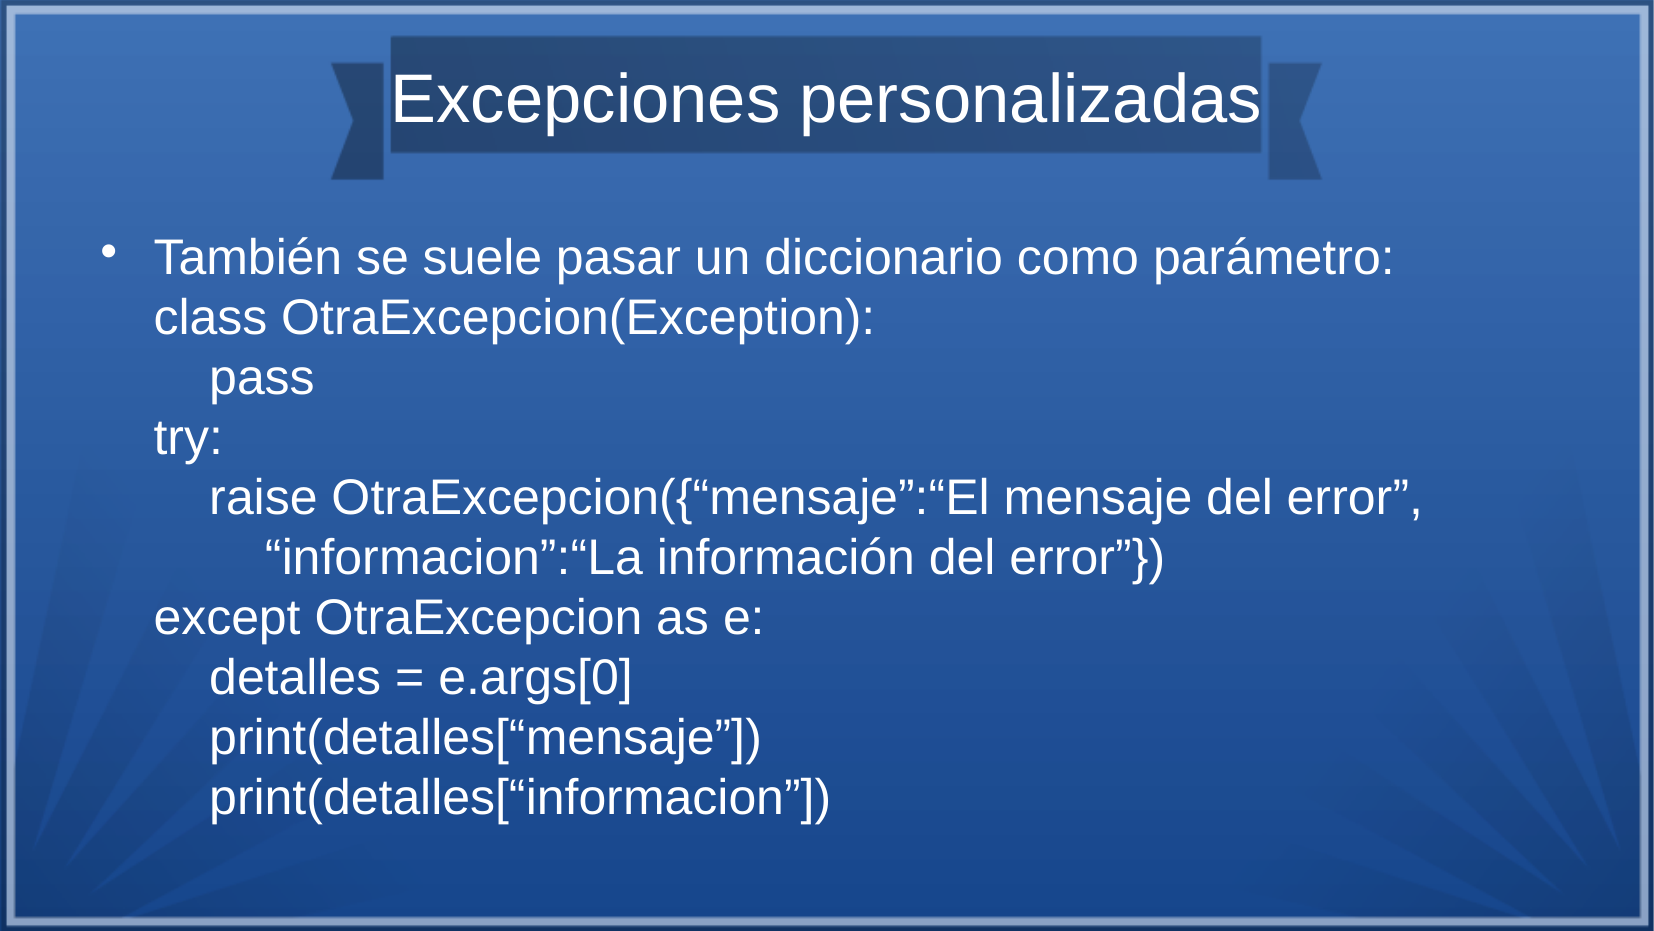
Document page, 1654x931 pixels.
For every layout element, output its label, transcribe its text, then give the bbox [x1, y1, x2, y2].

list También se suele pasar un diccionario como parámetro: class OtraExcepcion(Exception): pass try: raise OtraExcepcion({“mensaje”:“El mensaje del error”, “informacion”:“La información del error”}) except OtraExcepcion as e: detalles = e.args[0] print(detalles[“mensaje”]) print(detalles[“informacion”]) [82, 224, 1571, 848]
title Excepciones personalizadas [389, 35, 1264, 154]
picture [0, 0, 1654, 931]
